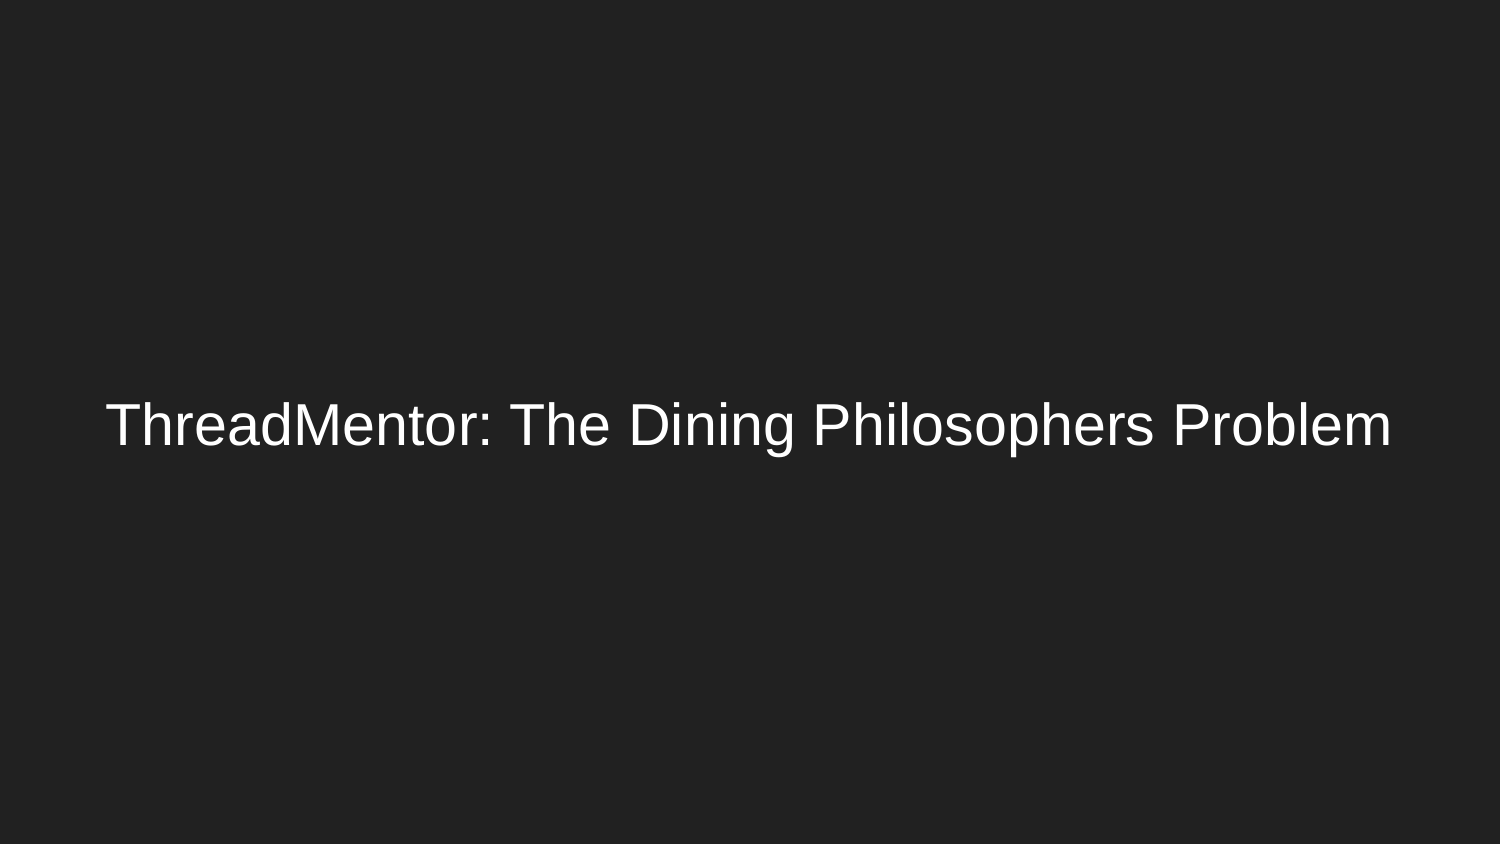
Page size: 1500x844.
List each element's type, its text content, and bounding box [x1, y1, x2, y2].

title ThreadMentor: The Dining Philosophers Problem [51, 352, 1449, 491]
